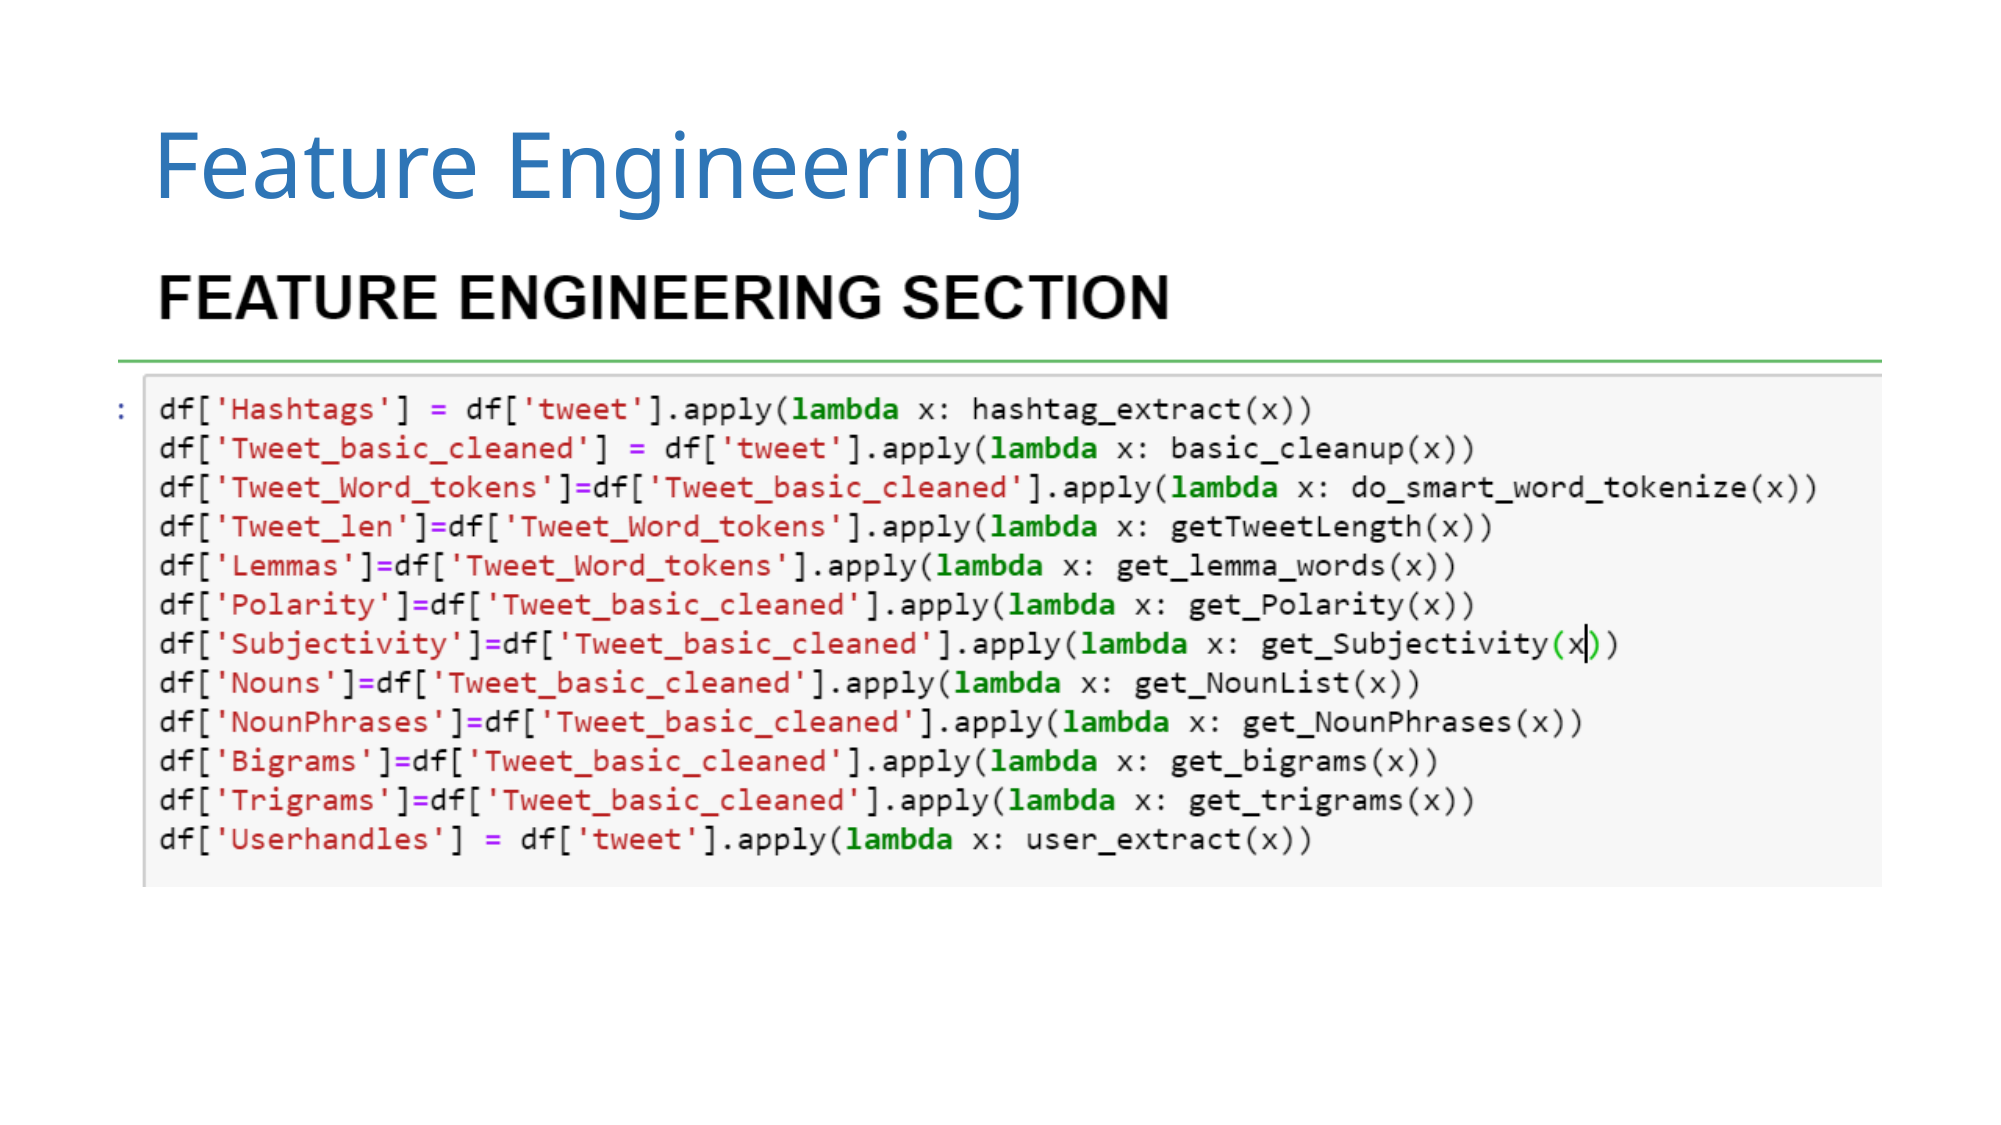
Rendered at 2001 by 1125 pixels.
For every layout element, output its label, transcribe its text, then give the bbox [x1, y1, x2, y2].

picture [118, 238, 1882, 887]
title Feature Engineering [137, 59, 1863, 238]
